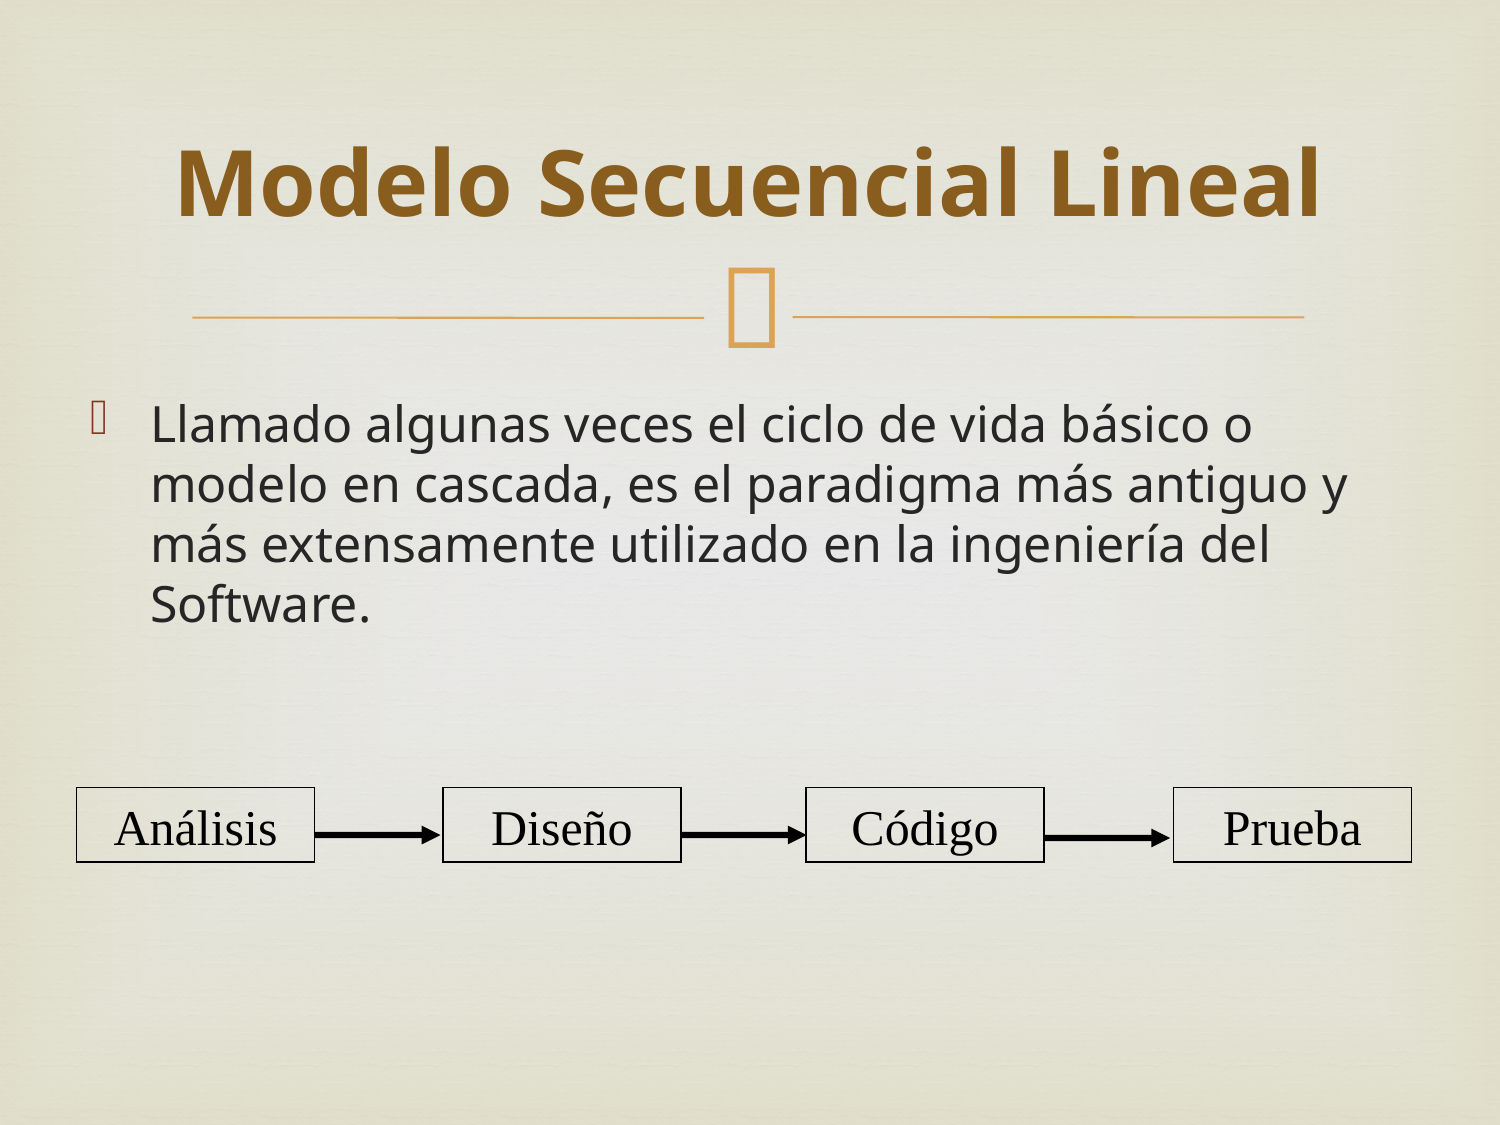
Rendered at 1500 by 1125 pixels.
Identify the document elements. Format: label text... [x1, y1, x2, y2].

list Llamado algunas veces el ciclo de vida básico o modelo en cascada, es el paradigma más antiguo y más extensamente utilizado en la ingeniería del Software. [75, 385, 1425, 622]
title Modelo Secuencial Lineal [112, 93, 1386, 267]
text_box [76, 786, 1413, 885]
